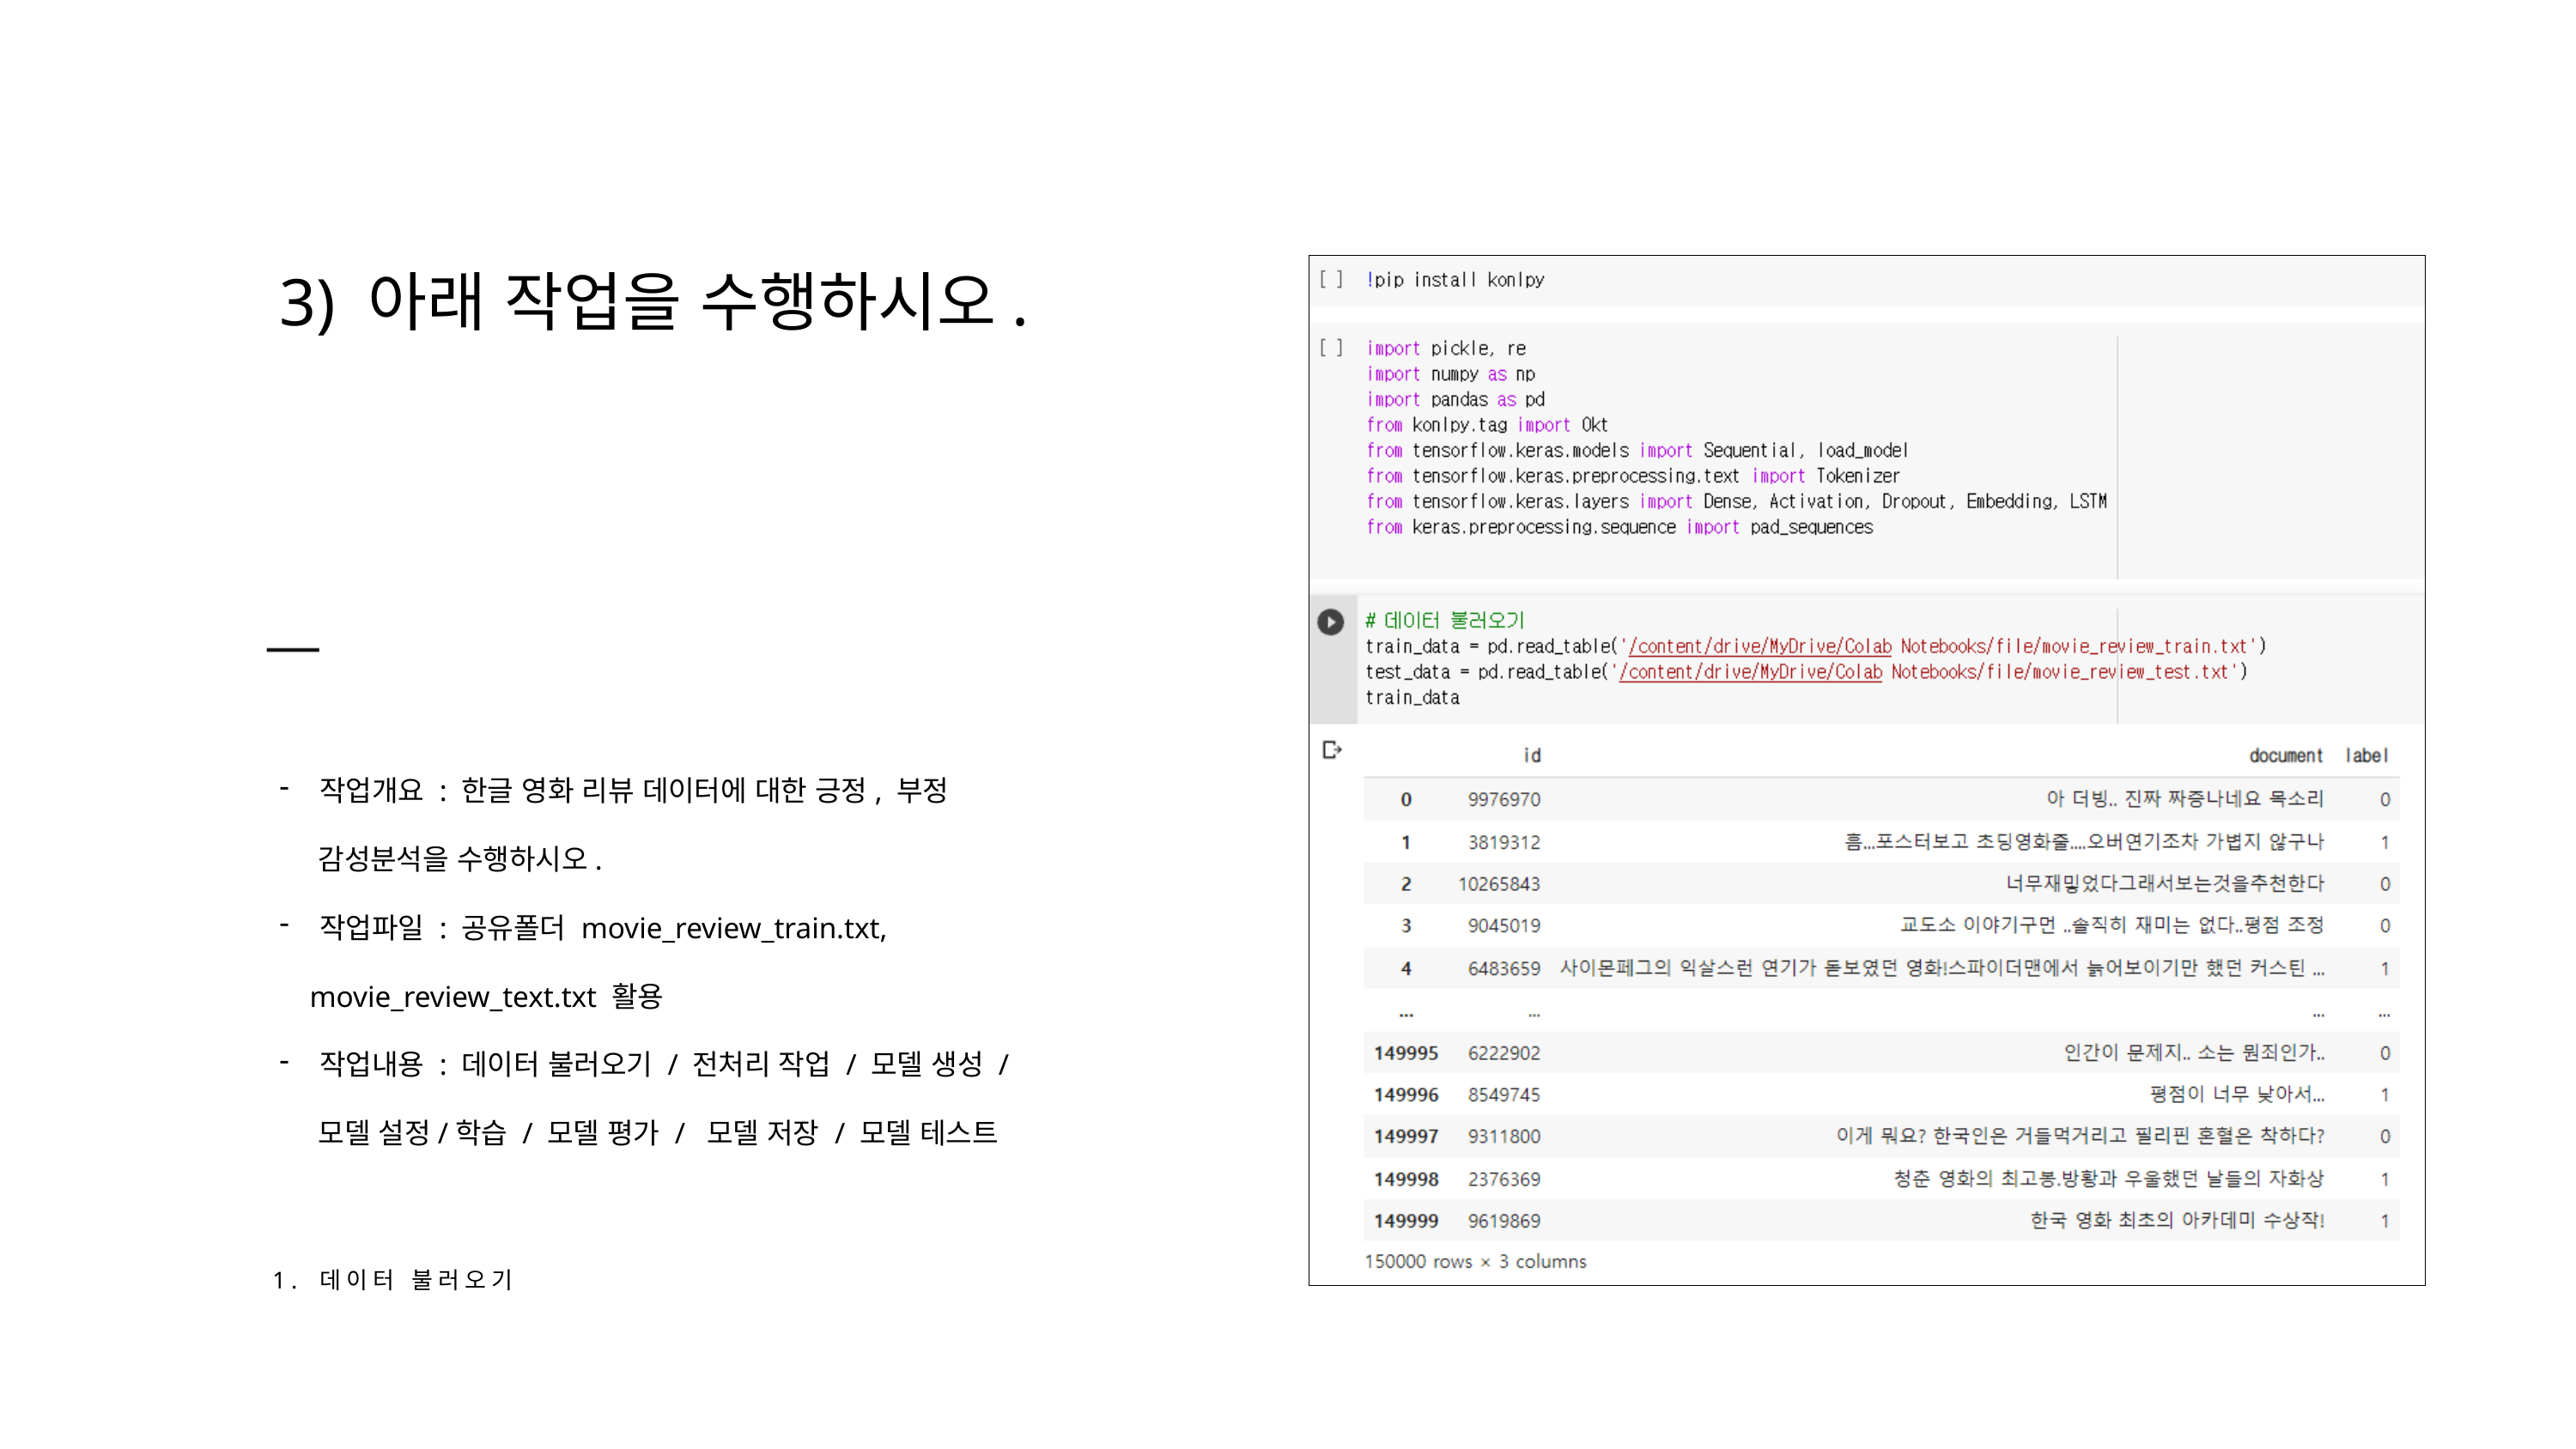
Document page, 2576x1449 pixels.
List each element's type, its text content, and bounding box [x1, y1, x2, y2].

picture [1309, 254, 2427, 1286]
text_box 1. 데이터 불러오기 [259, 1259, 1170, 1315]
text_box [266, 642, 319, 657]
text_box 3) 아래 작업을 수행하시오. [266, 255, 1127, 537]
text_box [1127, 89, 2469, 702]
text_box 작업개요 : 한글 영화 리뷰 데이터에 대한 긍정, 부정 감성분석을 수행하시오. 작업파일 : 공유폴더 movie_review_train.txt, movie_review_text.txt 활용 작업내용 : 데이터 불러오기 / 전처리 작업 / 모델 생성 / 모델 설정/학습 / 모델 평가 / 모델 저장 / 모델 테스트 [266, 766, 1149, 1165]
